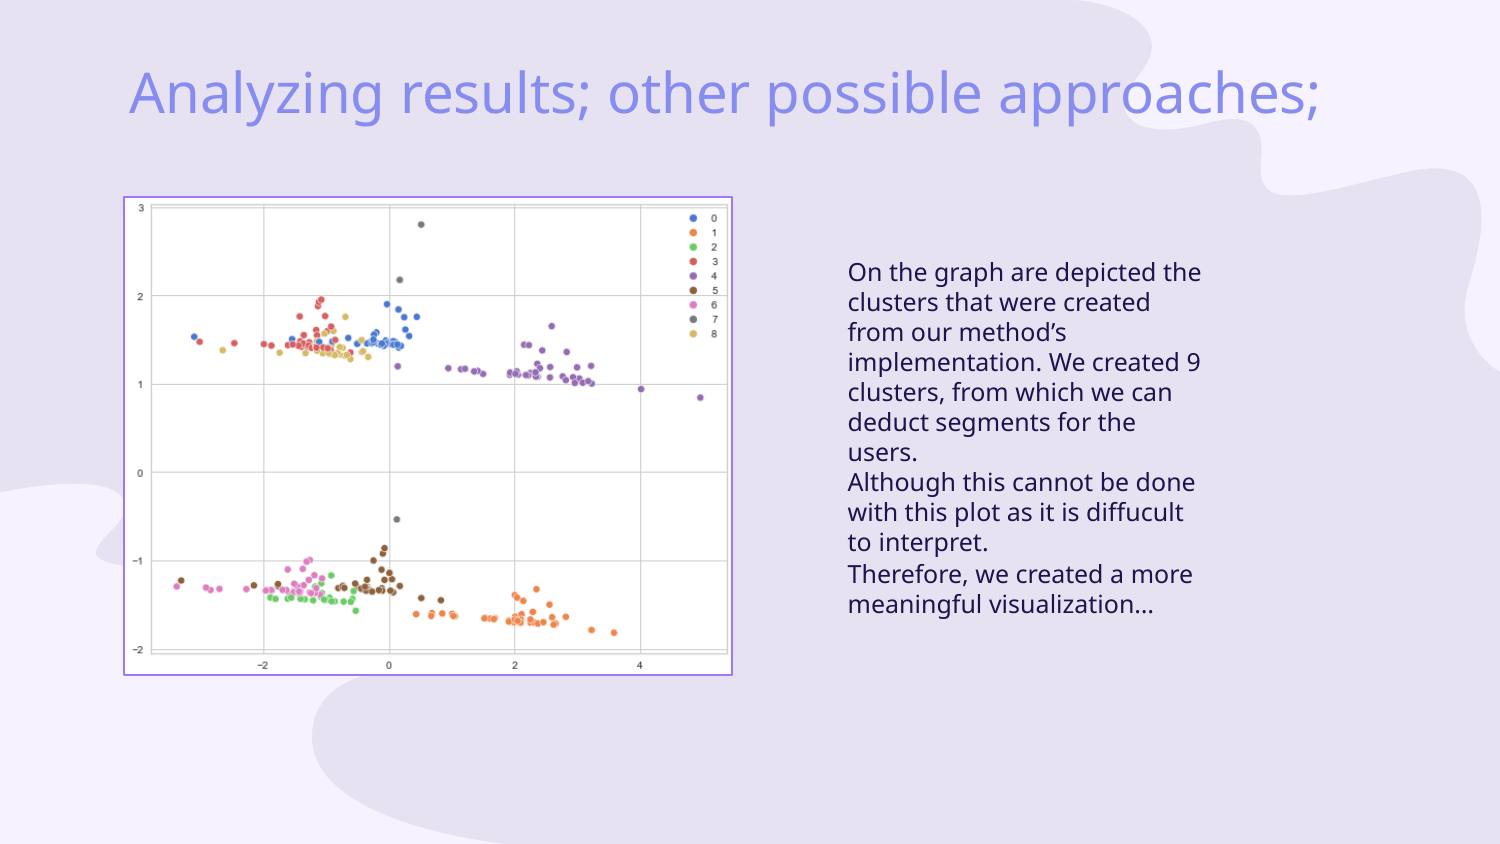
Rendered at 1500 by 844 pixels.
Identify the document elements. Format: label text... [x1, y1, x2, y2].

picture [124, 197, 731, 675]
subtitle On the graph are depicted the clusters that were created from our method’s implementation. We created 9 clusters, from which we can deduct segments for the users. Although this cannot be done with this plot as it is diffucult to interpret. [832, 241, 1226, 423]
text_box Therefore, we created a more meaningful visualization… [832, 543, 1226, 638]
title Analyzing results; other possible approaches; [114, 41, 1386, 136]
